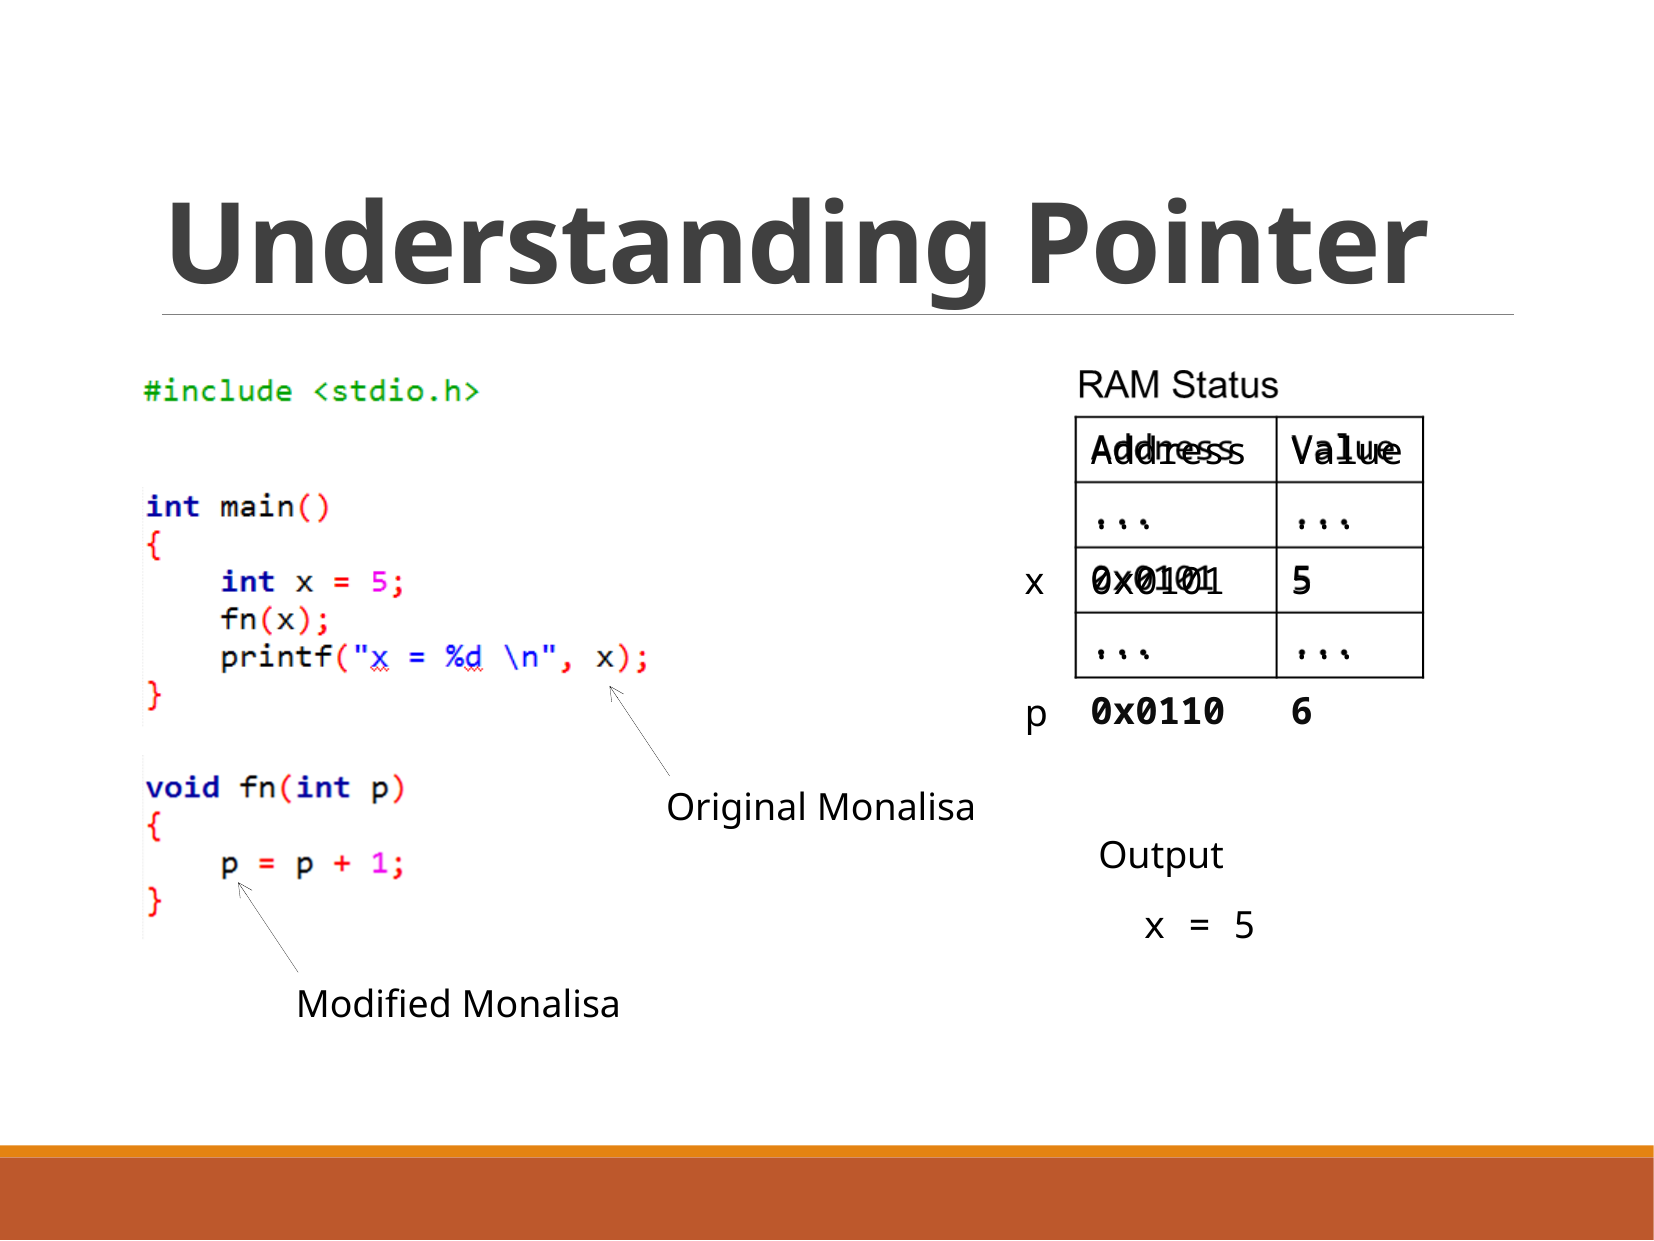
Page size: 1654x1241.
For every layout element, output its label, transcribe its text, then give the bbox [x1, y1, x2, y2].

table_header Output [1083, 821, 1422, 891]
text_box Original Monalisa [651, 775, 992, 836]
title Understanding Pointer [148, 51, 1513, 315]
table_cell 0x0110 [1075, 698, 1276, 742]
table_cell x = 5 [1083, 891, 1422, 959]
picture [1050, 342, 1426, 689]
text_box p [1010, 681, 1059, 741]
picture [141, 755, 610, 946]
text_box Modified Monalisa [281, 972, 637, 1032]
picture [141, 369, 729, 729]
text_box x [1009, 549, 1047, 610]
table_cell 6 [1276, 698, 1422, 742]
